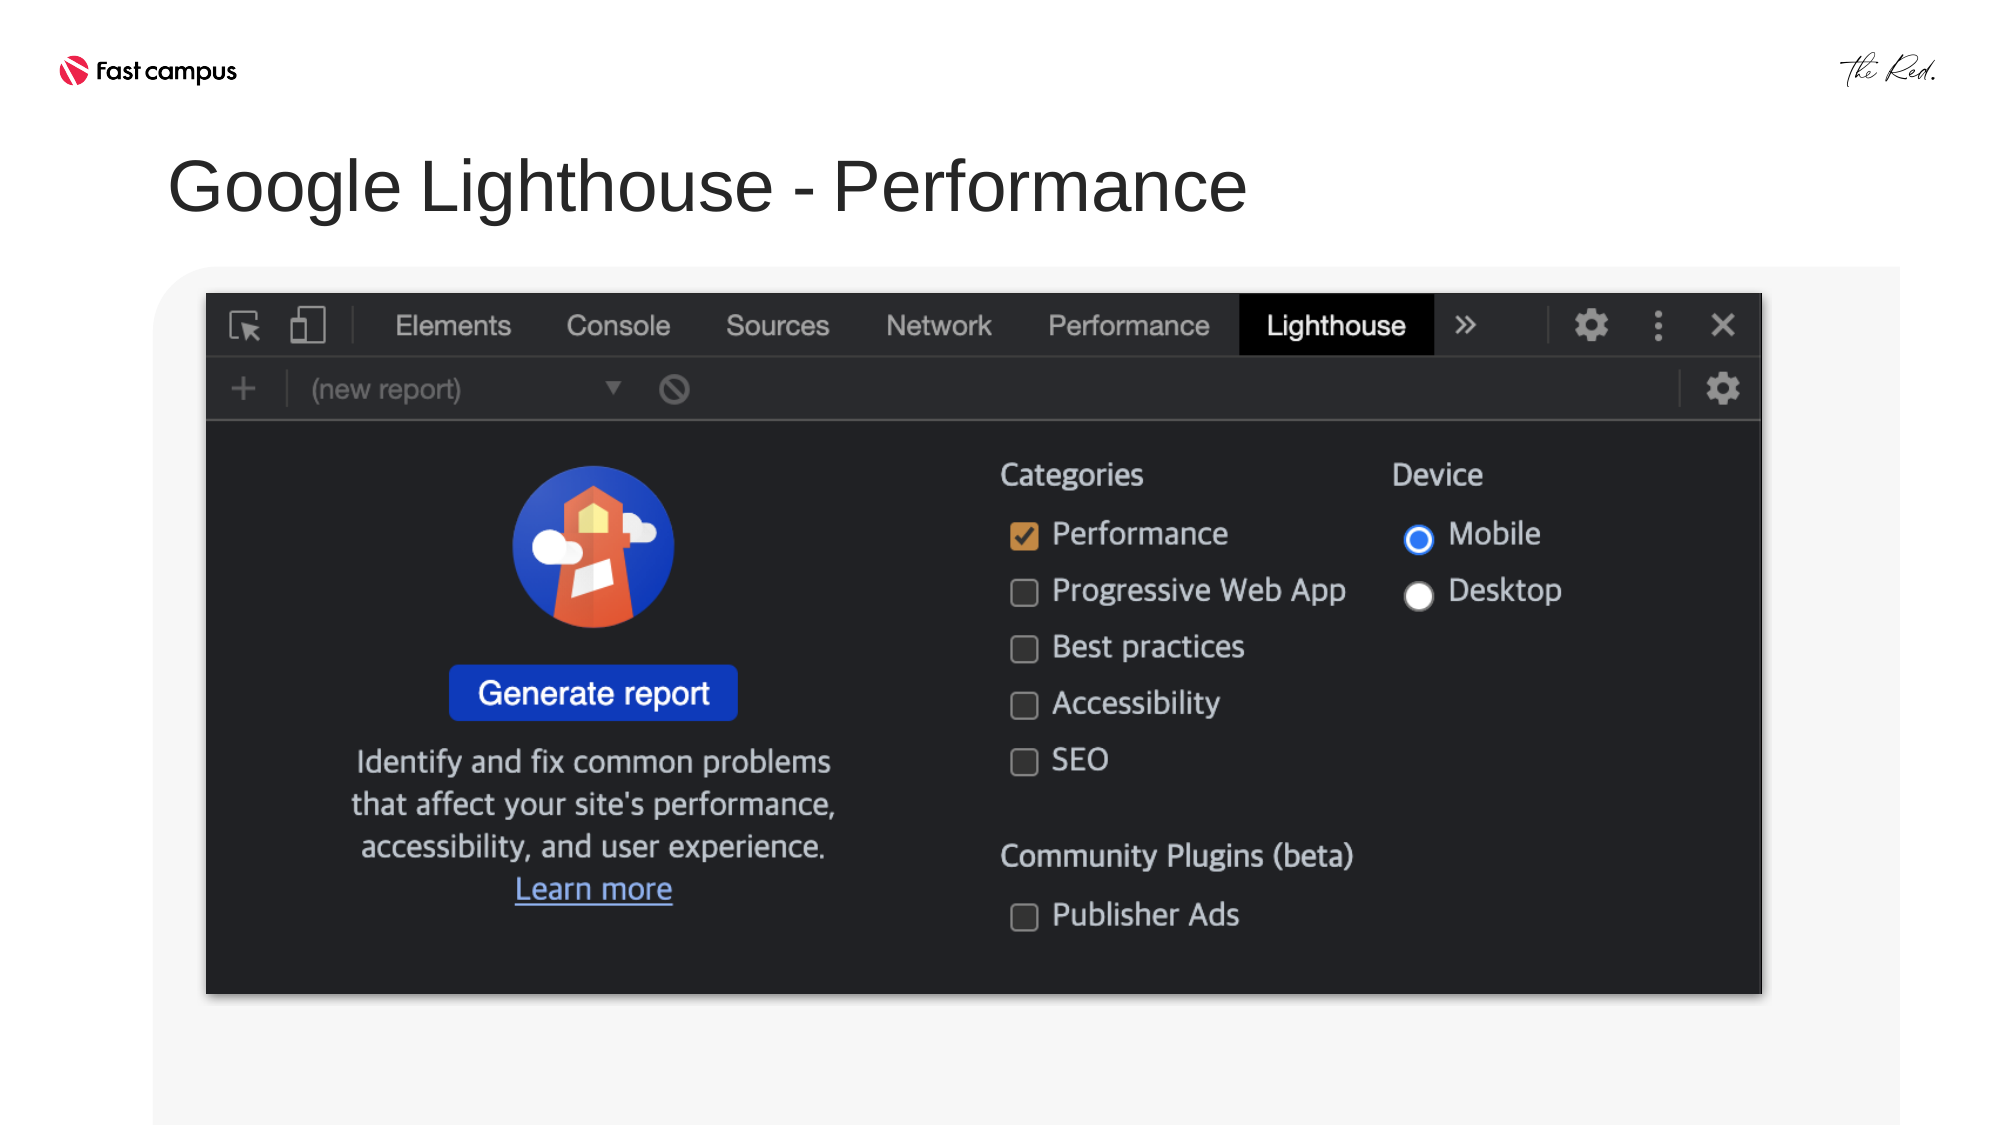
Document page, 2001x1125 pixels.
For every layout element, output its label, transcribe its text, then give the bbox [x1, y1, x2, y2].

picture [205, 293, 1763, 994]
picture [57, 53, 239, 88]
picture [1840, 52, 1935, 87]
list Google Lighthouse - Performance [153, 131, 2000, 232]
